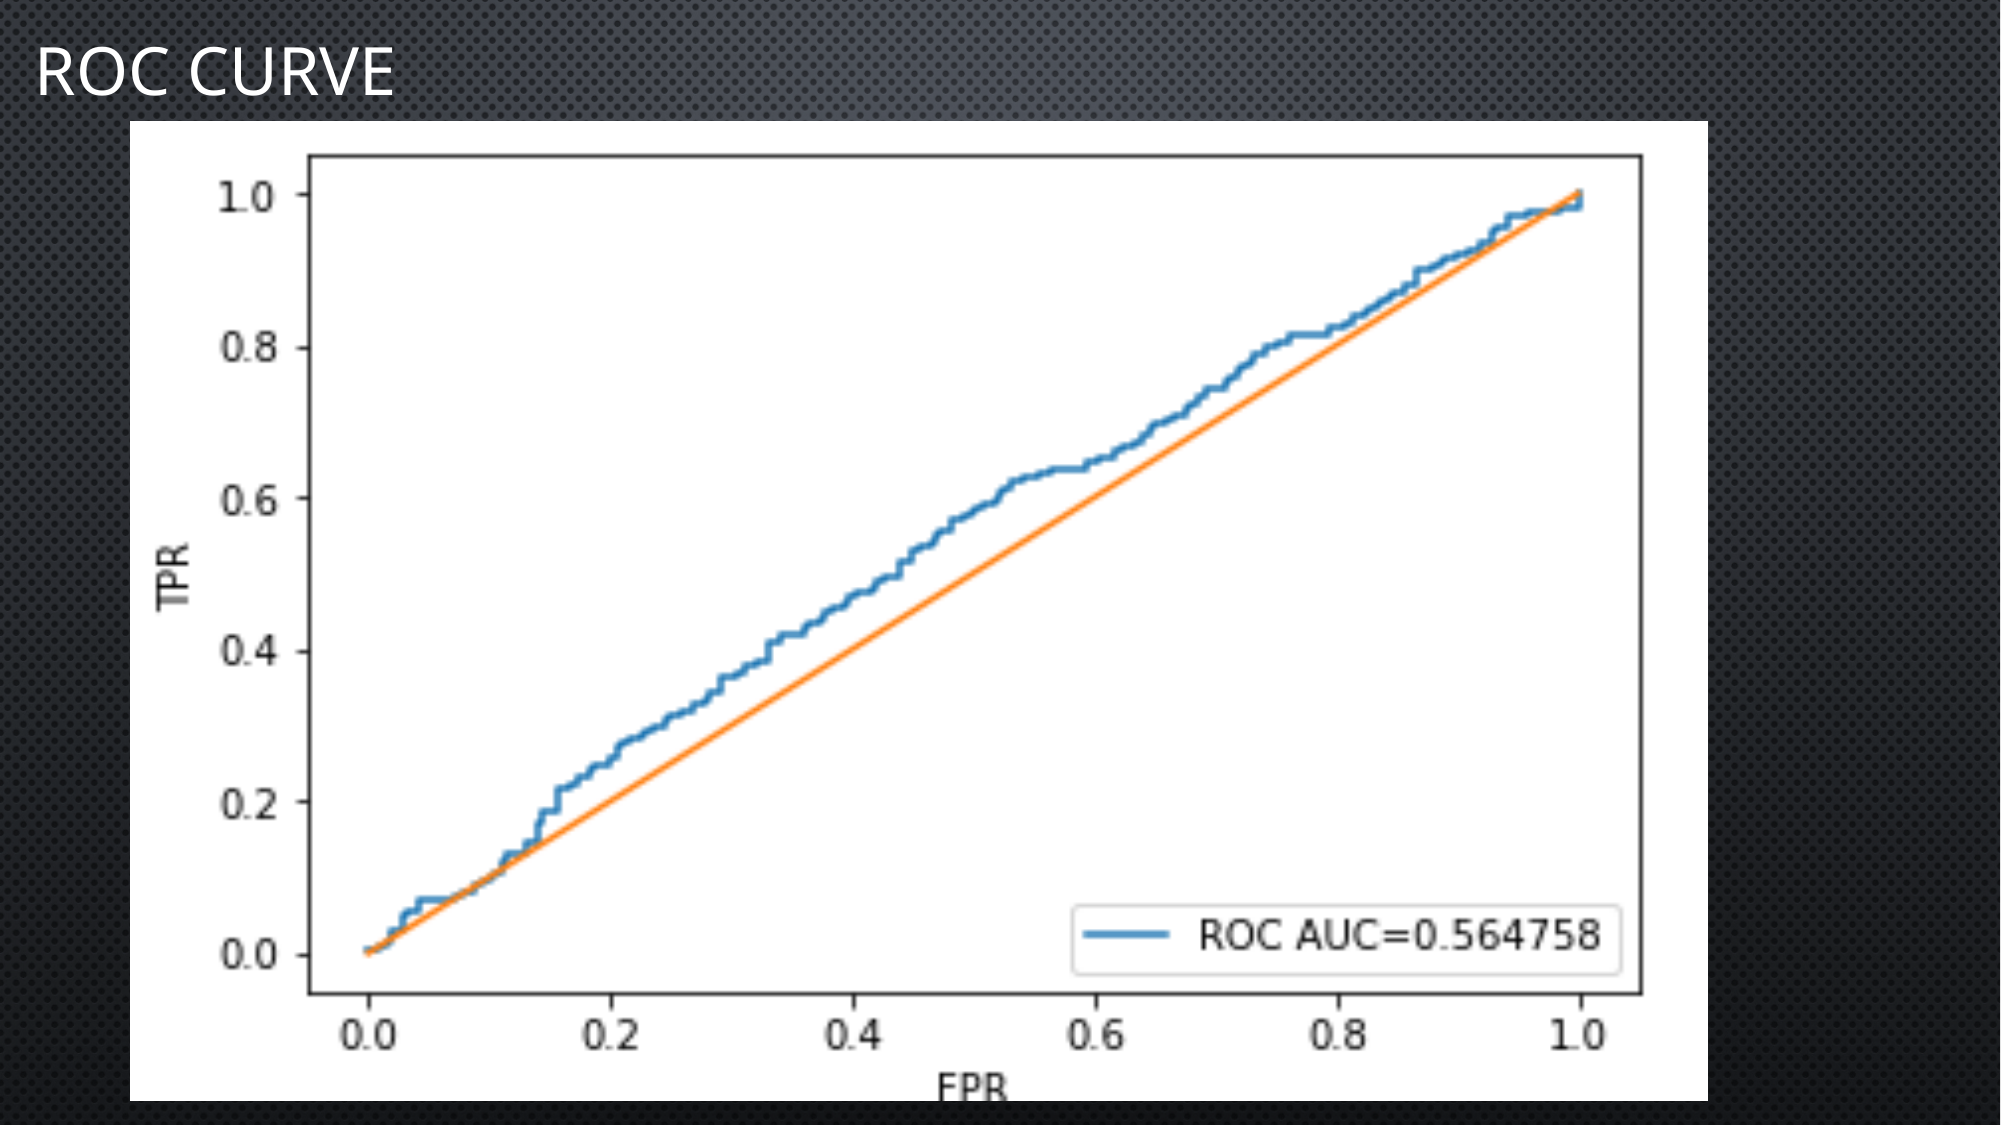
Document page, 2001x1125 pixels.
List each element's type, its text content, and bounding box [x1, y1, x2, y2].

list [129, 120, 1708, 1102]
title ROC curve [19, 16, 587, 122]
